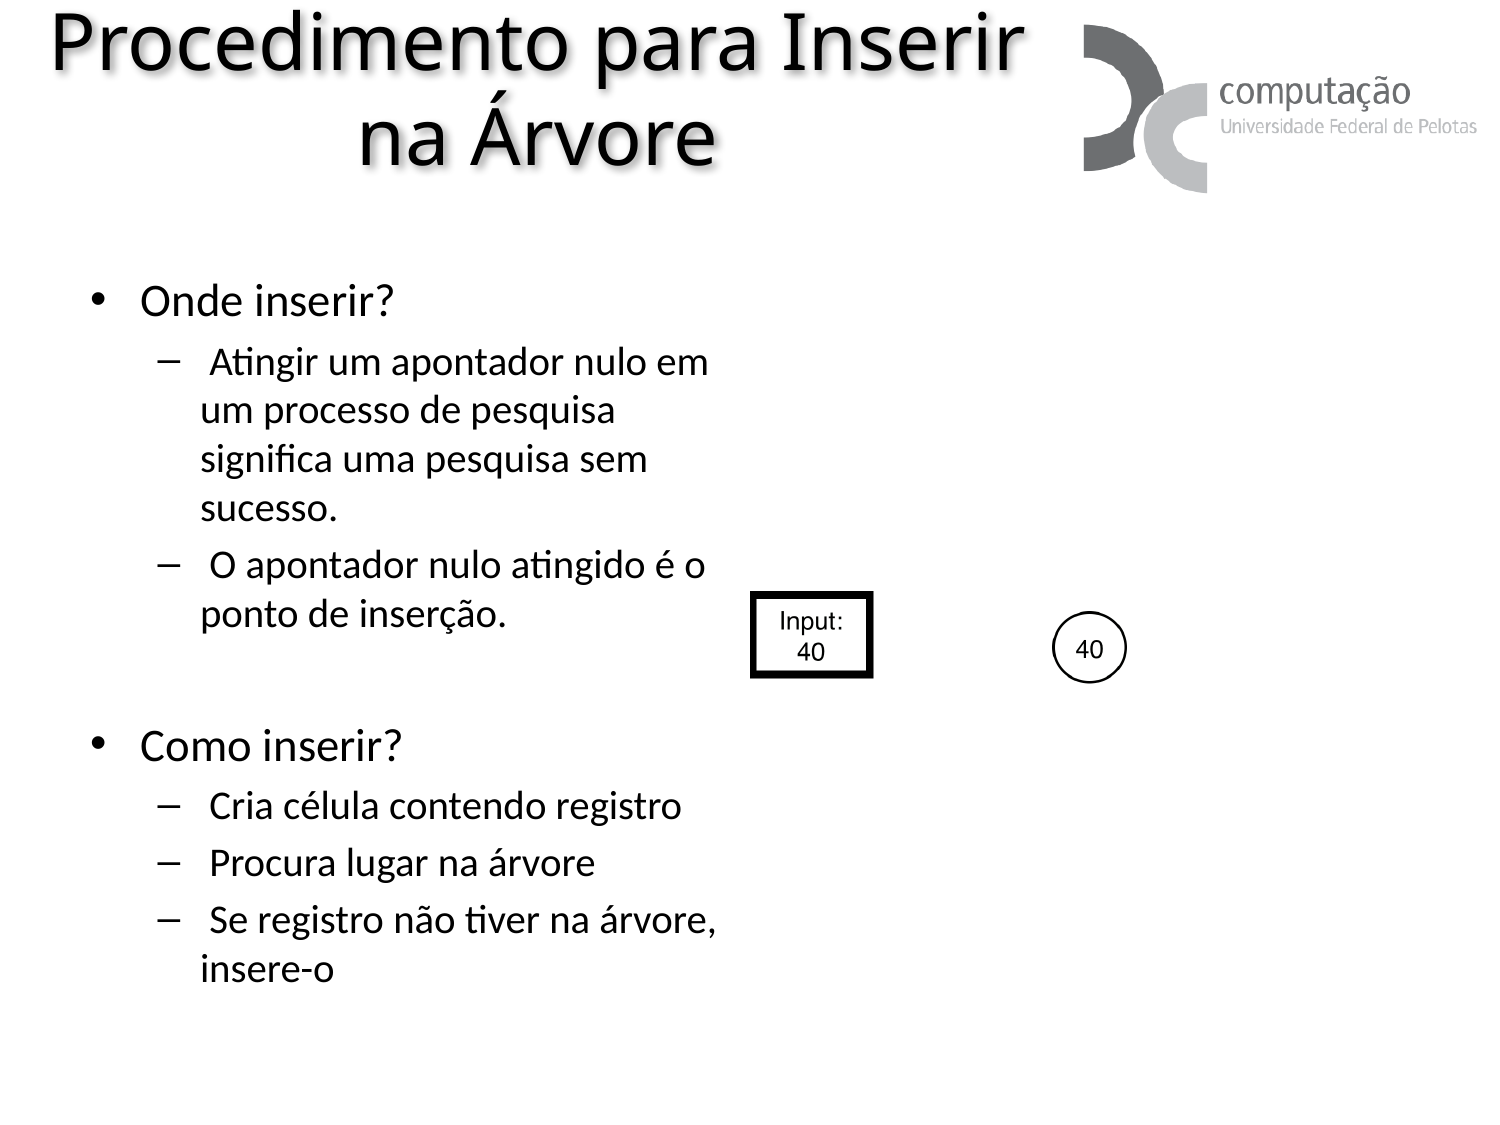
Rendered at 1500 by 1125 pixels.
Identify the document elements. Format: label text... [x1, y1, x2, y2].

picture [1077, 20, 1480, 197]
list Onde inserir? Atingir um apontador nulo em um processo de pesquisa significa uma pesquisa sem sucesso. O apontador nulo atingido é o ponto de inserção. Como inserir? Cria célula contendo registro Procura lugar na árvore Se registro não tiver na árvore, insere-o [75, 262, 739, 1005]
picture [749, 591, 1466, 1125]
title Procedimento para Inserir na Árvore [0, 23, 1075, 149]
